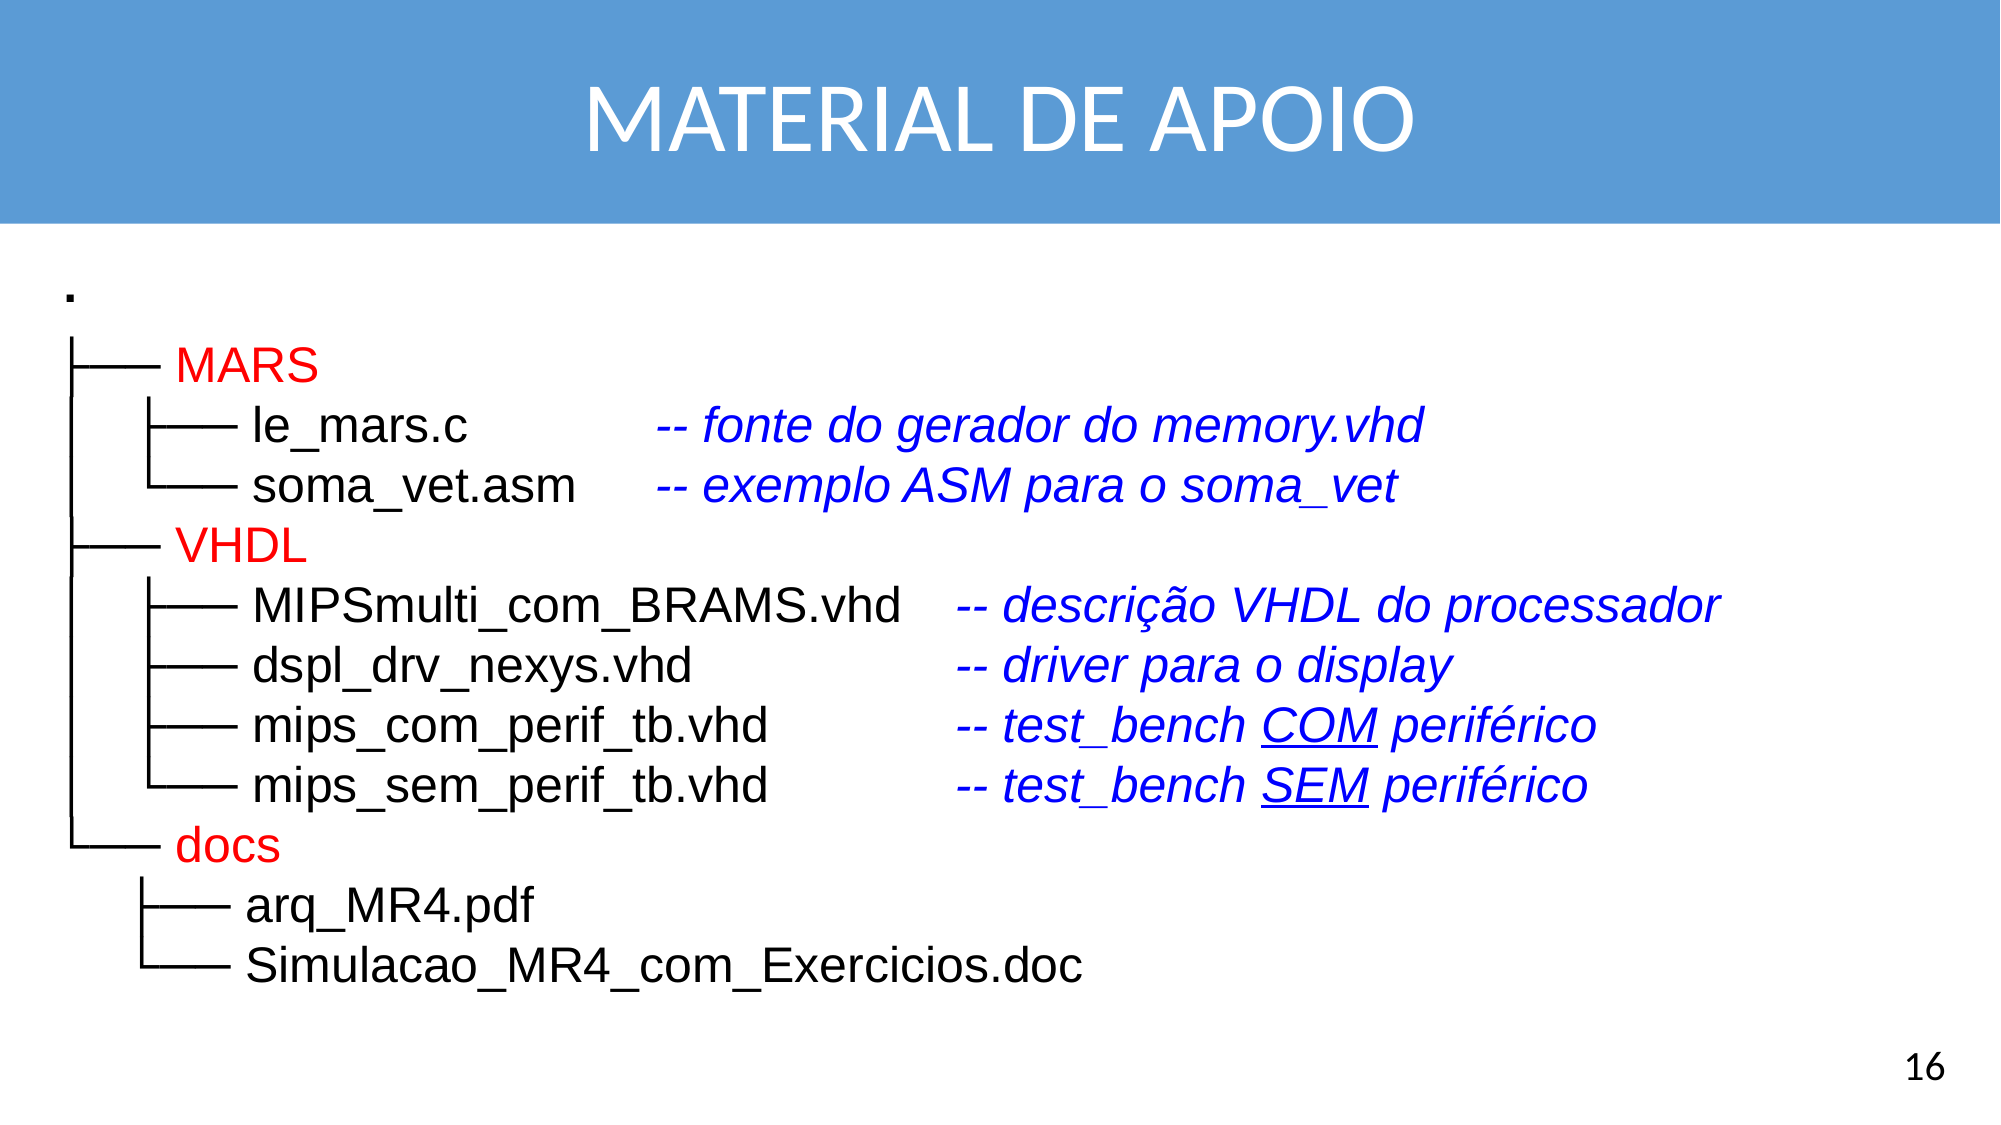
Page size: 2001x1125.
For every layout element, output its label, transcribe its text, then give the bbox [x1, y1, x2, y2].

text_box MATERIAL DE APOIO [0, 0, 2000, 225]
text_box 16 [1842, 1031, 1961, 1097]
text_box . ├── MARS │ ├── le_mars.c -- fonte do gerador do memory.vhd │ └── soma_vet.asm -- exemplo ASM para o soma_vet ├── VHDL │ ├── MIPSmulti_com_BRAMS.vhd -- descrição VHDL do processador │ ├── dspl_drv_nexys.vhd -- driver para o display │ ├── mips_com_perif_tb.vhd -- test_bench COM periférico │ └── mips_sem_perif_tb.vhd -- test_bench SEM periférico └── docs ├── arq_MR4.pdf └── Simulacao_MR4_com_Exercicios.doc [40, 245, 1794, 1000]
